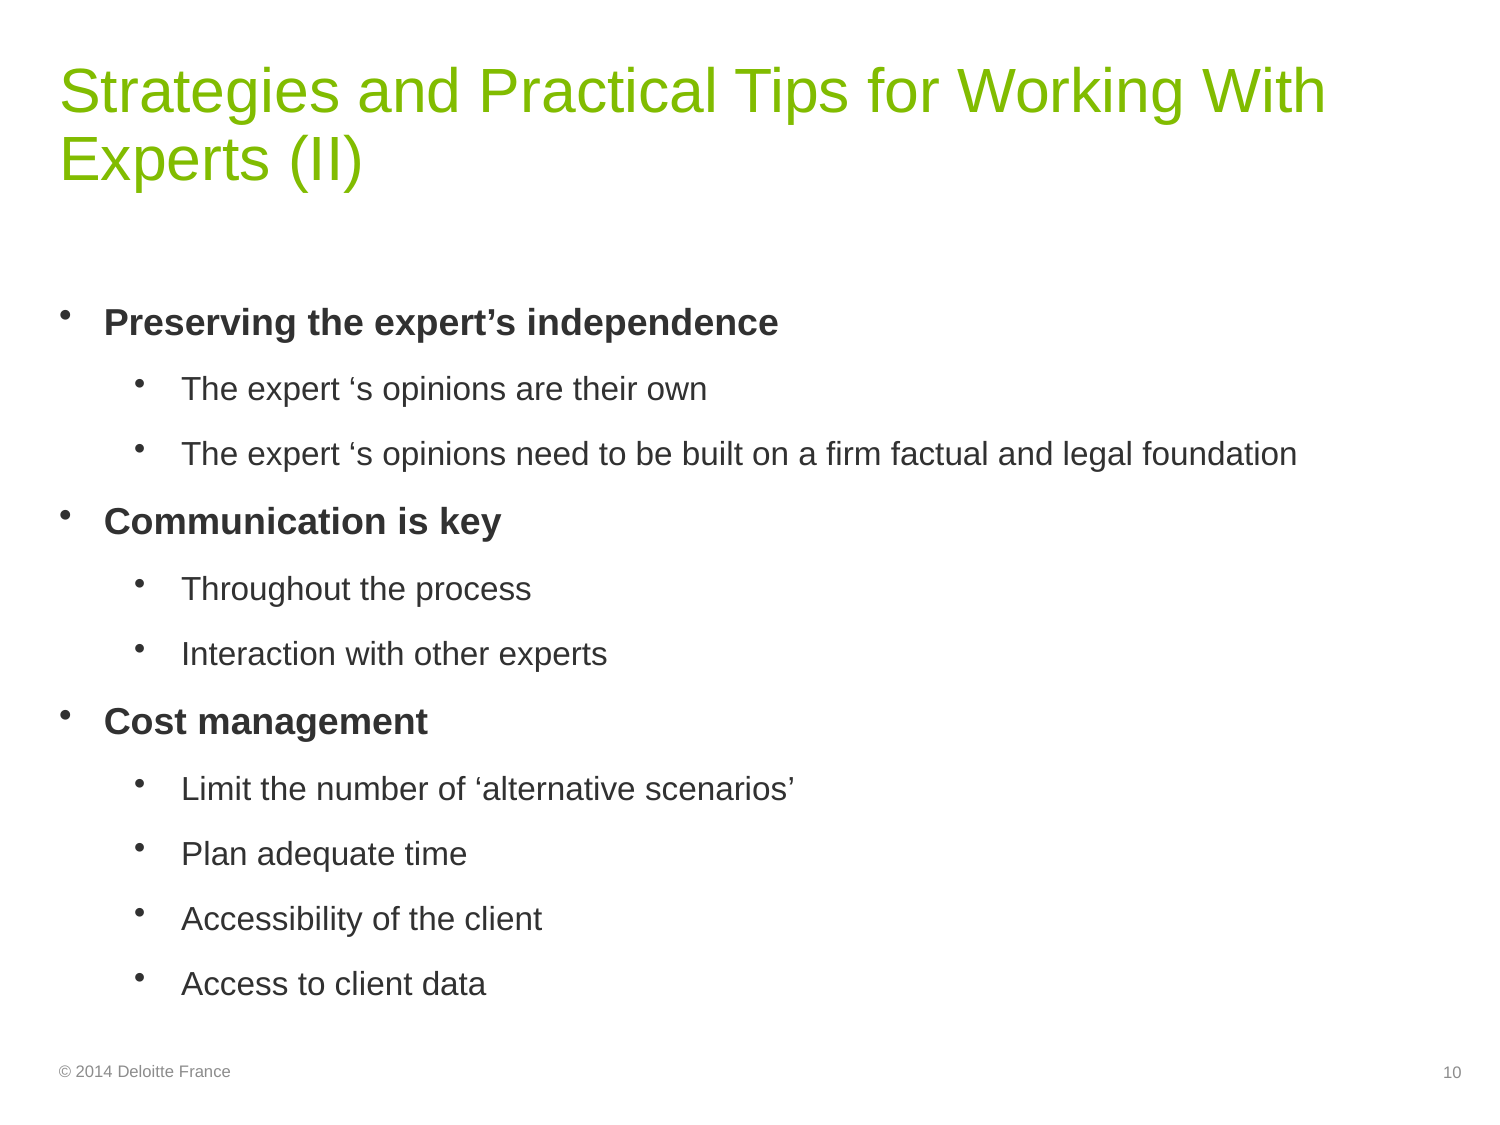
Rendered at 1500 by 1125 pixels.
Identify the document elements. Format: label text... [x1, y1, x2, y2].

list Preserving the expert’s independence The expert ‘s opinions are their own The expert ‘s opinions need to be built on a firm factual and legal foundation Communication is key Throughout the process Interaction with other experts Cost management Limit the number of ‘alternative scenarios’ Plan adequate time Accessibility of the client Access to client data [58, 297, 1459, 1039]
title Strategies and Practical Tips for Working With Experts (II) [59, 58, 1459, 133]
